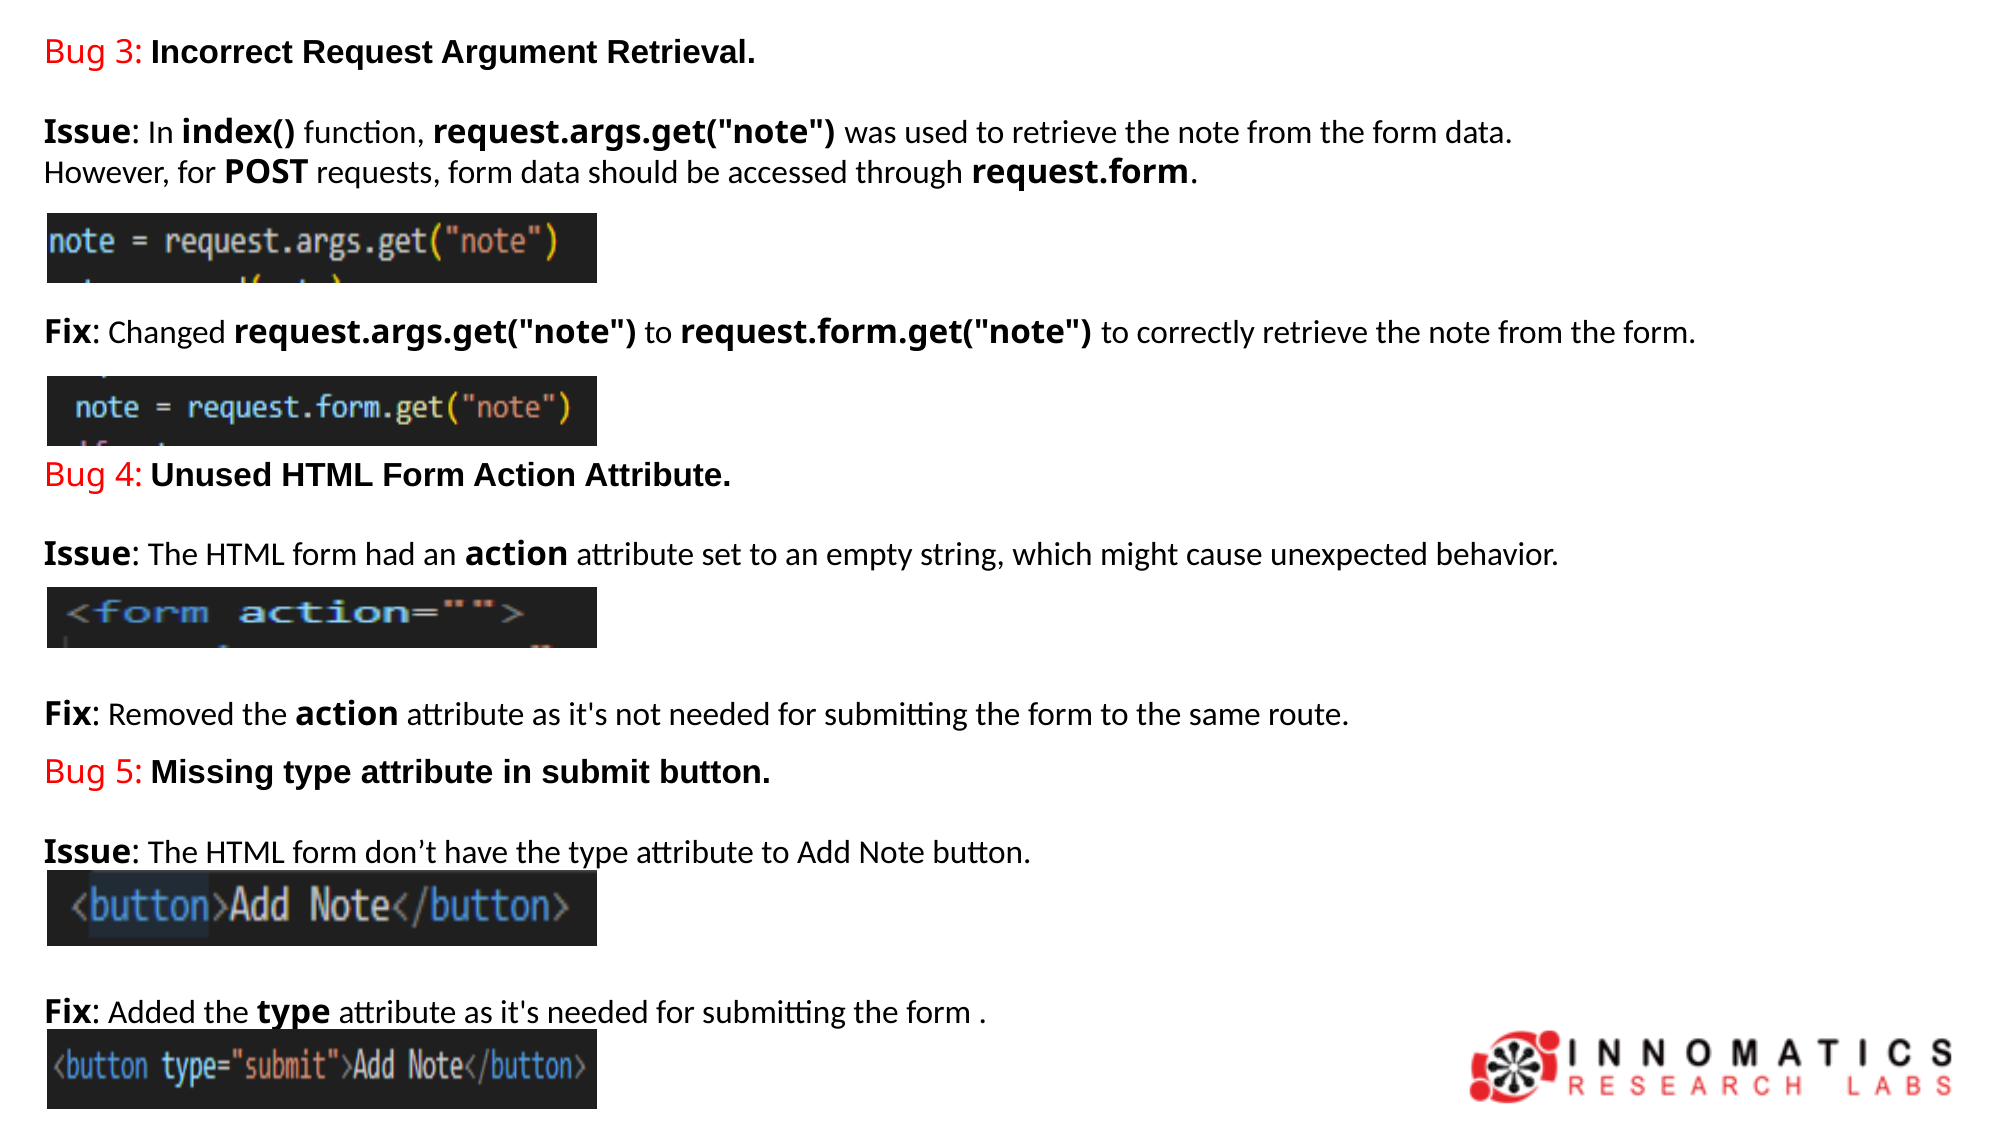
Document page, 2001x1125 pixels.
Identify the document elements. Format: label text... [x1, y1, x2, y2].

picture [47, 586, 597, 648]
picture [47, 375, 597, 446]
picture [47, 870, 597, 946]
text_box Bug 4: Unused HTML Form Action Attribute. Issue: The HTML form had an action attribute set to an empty string, which might cause unexpected behavior. Fix: Removed the action attribute as it's not needed for submitting the form to the same route. [29, 445, 1714, 740]
text_box Bug 5: Missing type attribute in submit button. Issue: The HTML form don’t have the type attribute to Add Note button. Fix: Added the type attribute as it's needed for submitting the form . [29, 743, 1821, 1038]
text_box Bug 3: Incorrect Request Argument Retrieval. Issue: In index() function, request.args.get("note") was used to retrieve the note from the form data. However, for POST requests, form data should be accessed through request.form. Fix: Changed request.args.get("note") to request.form.get("note") to correctly retrieve the note from the form. [29, 22, 1971, 397]
picture [47, 1029, 597, 1110]
picture [1445, 1014, 1975, 1125]
picture [47, 213, 597, 283]
